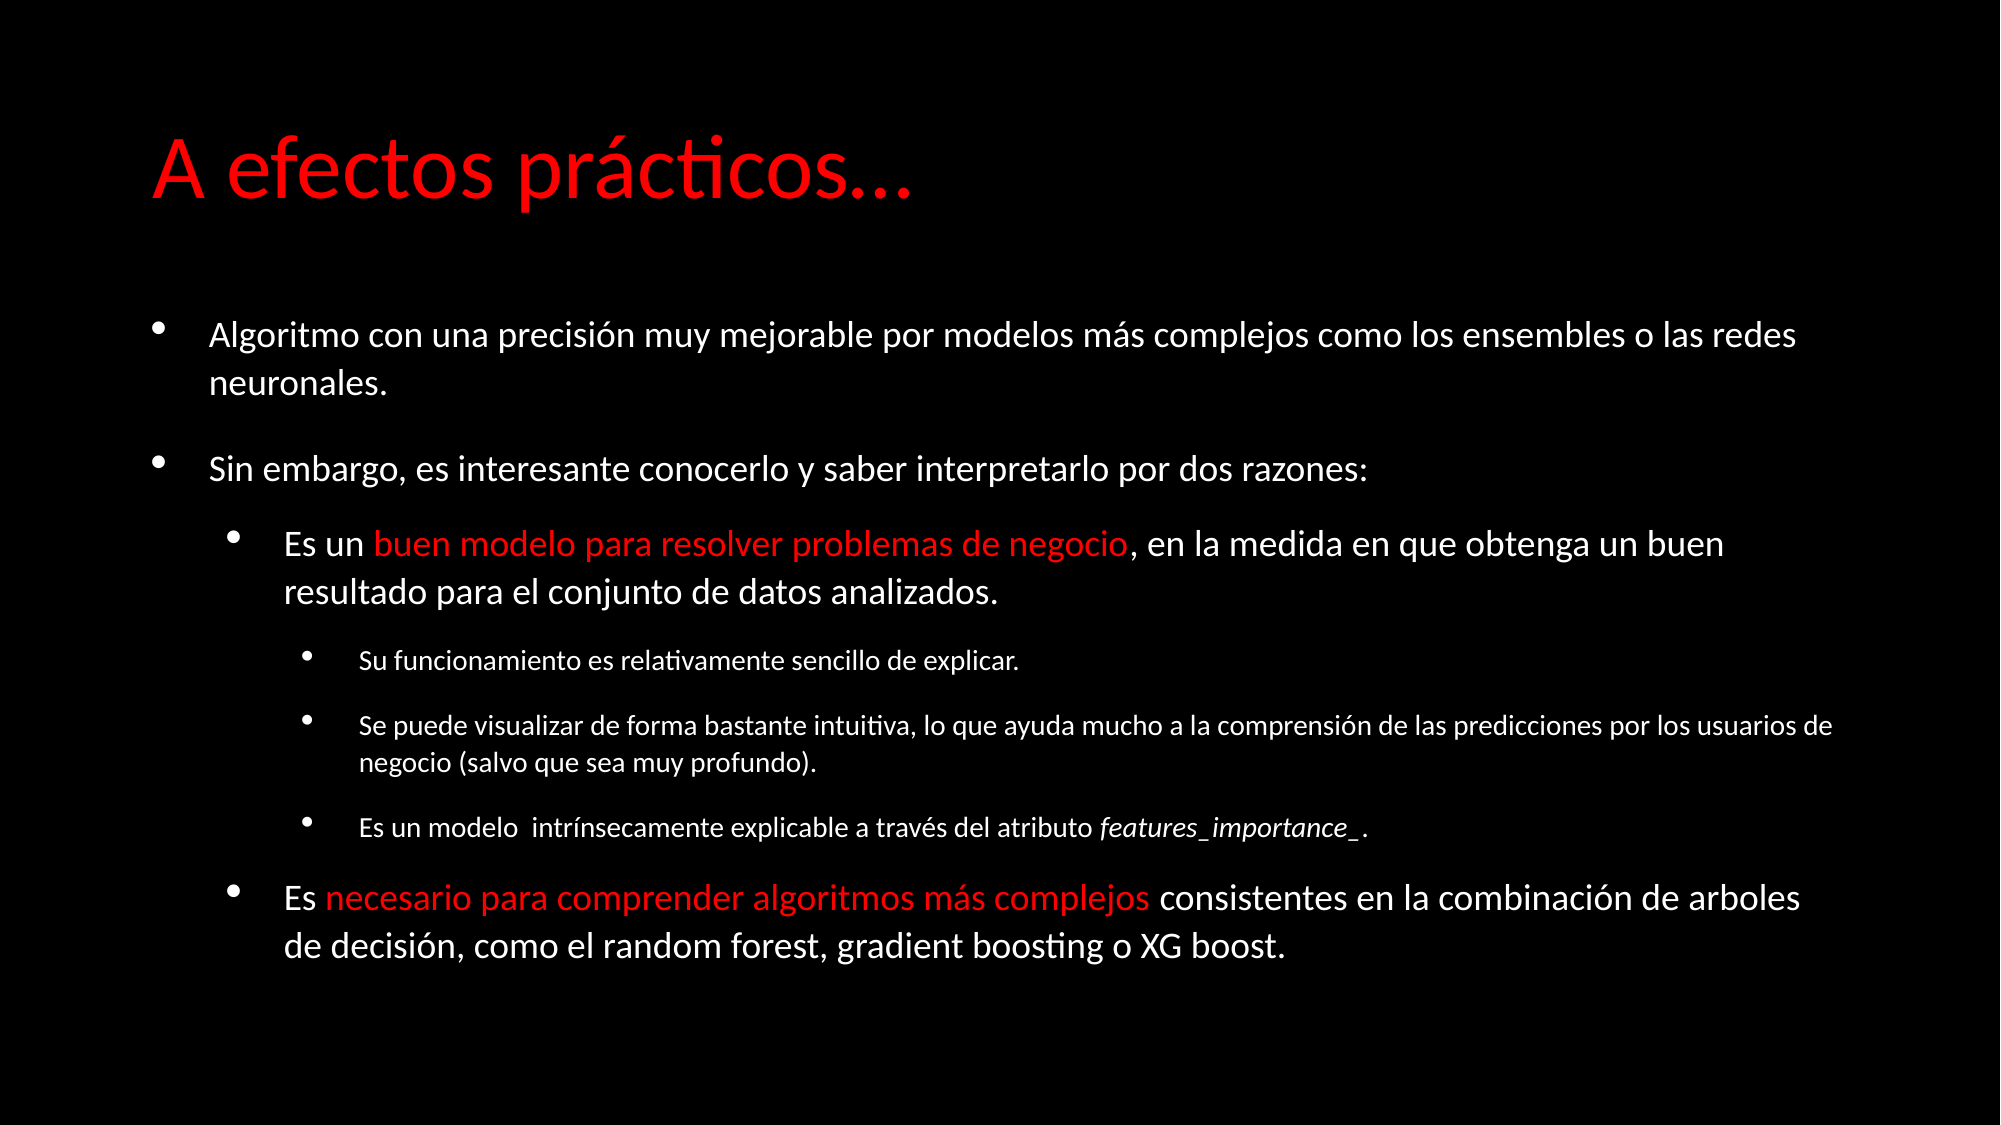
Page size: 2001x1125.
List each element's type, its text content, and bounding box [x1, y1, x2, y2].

list Algoritmo con una precisión muy mejorable por modelos más complejos como los ensembles o las redes neuronales. Sin embargo, es interesante conocerlo y saber interpretarlo por dos razones: Es un buen modelo para resolver problemas de negocio, en la medida en que obtenga un buen resultado para el conjunto de datos analizados. Su funcionamiento es relativamente sencillo de explicar. Se puede visualizar de forma bastante intuitiva, lo que ayuda mucho a la comprensión de las predicciones por los usuarios de negocio (salvo que sea muy profundo). Es un modelo intrínsecamente explicable a través del atributo features_importance_. Es necesario para comprender algoritmos más complejos consistentes en la combinación de arboles de decisión, como el random forest, gradient boosting o XG boost. [137, 299, 1863, 1014]
title A efectos prácticos… [137, 59, 1863, 278]
